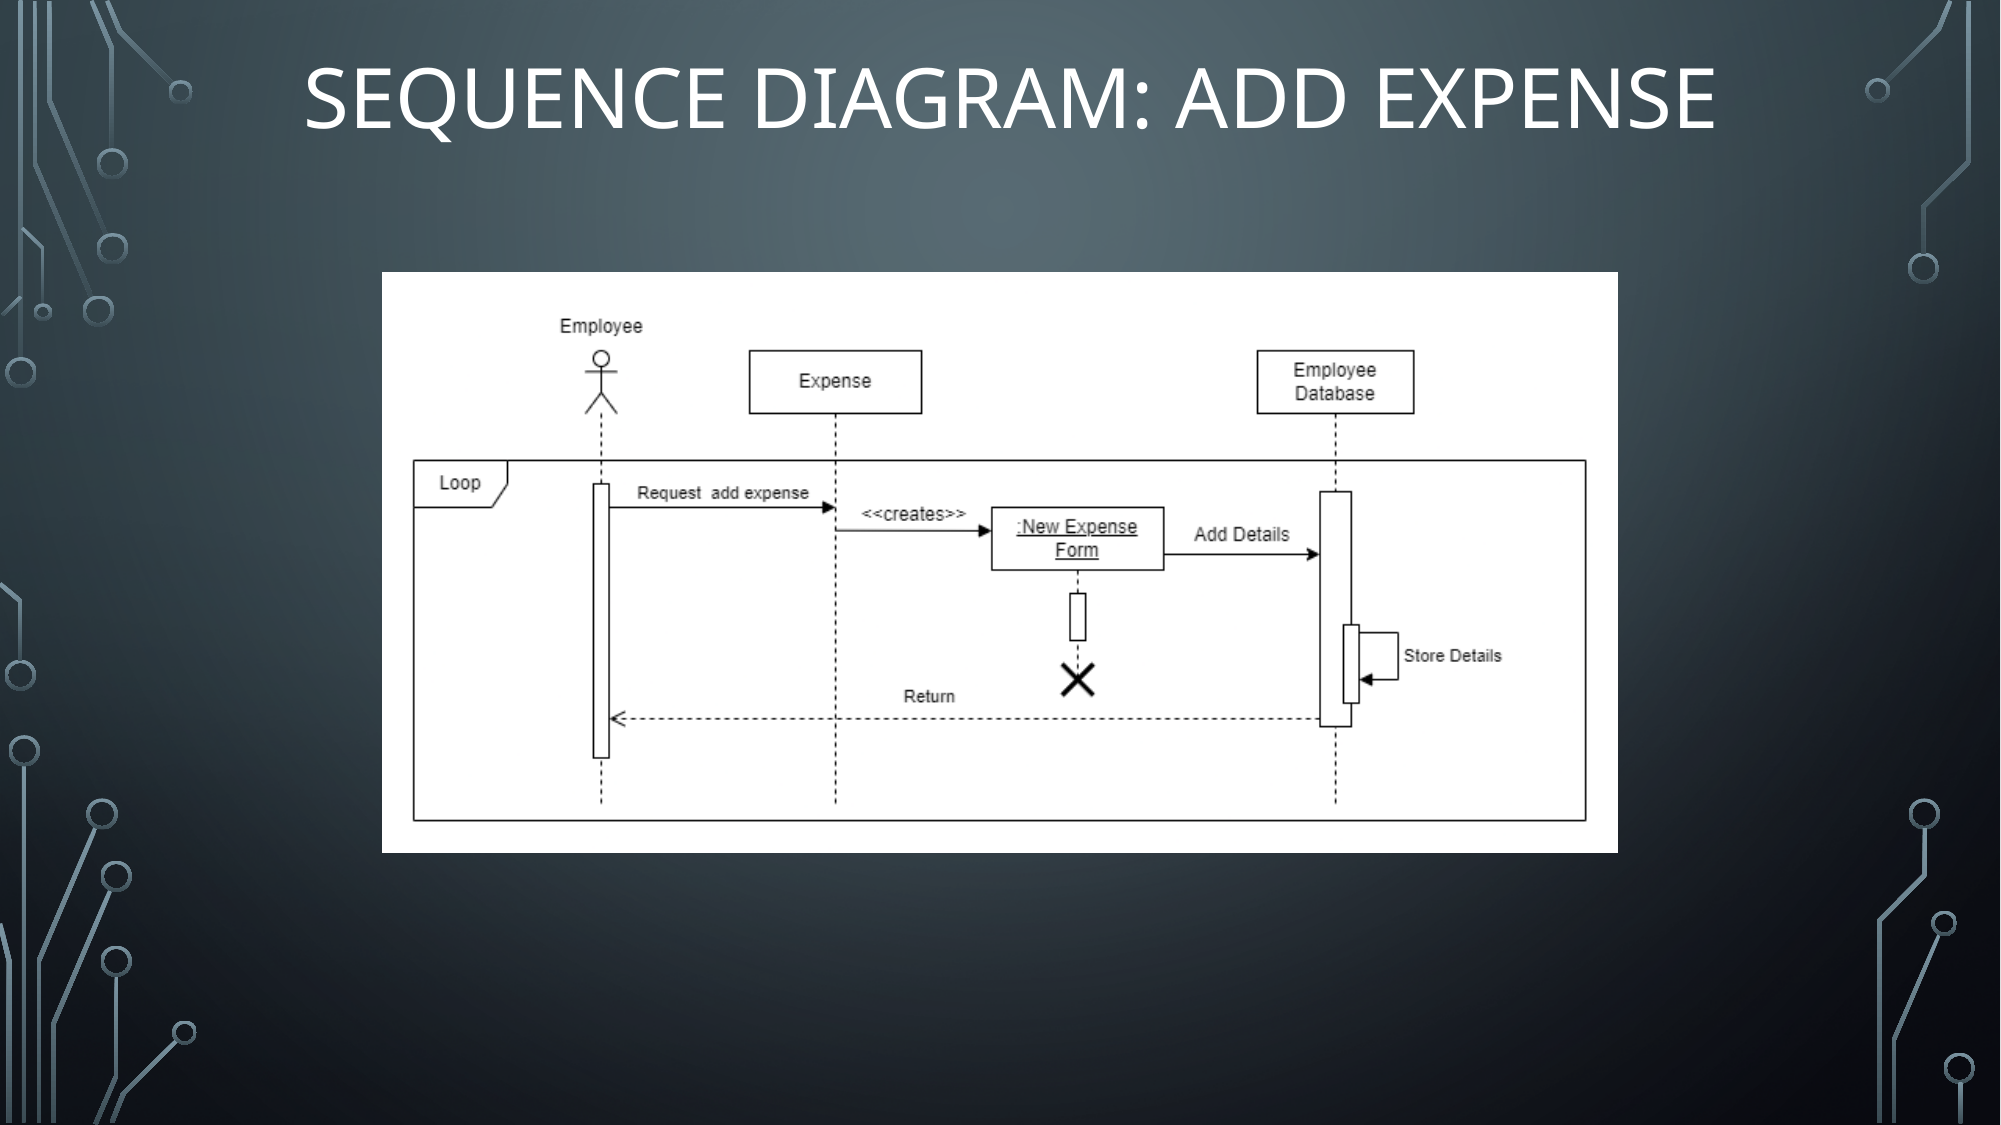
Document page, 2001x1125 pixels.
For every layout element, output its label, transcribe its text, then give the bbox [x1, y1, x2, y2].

picture [381, 272, 1619, 853]
title Sequence Diagram: add expense [199, 0, 1824, 223]
